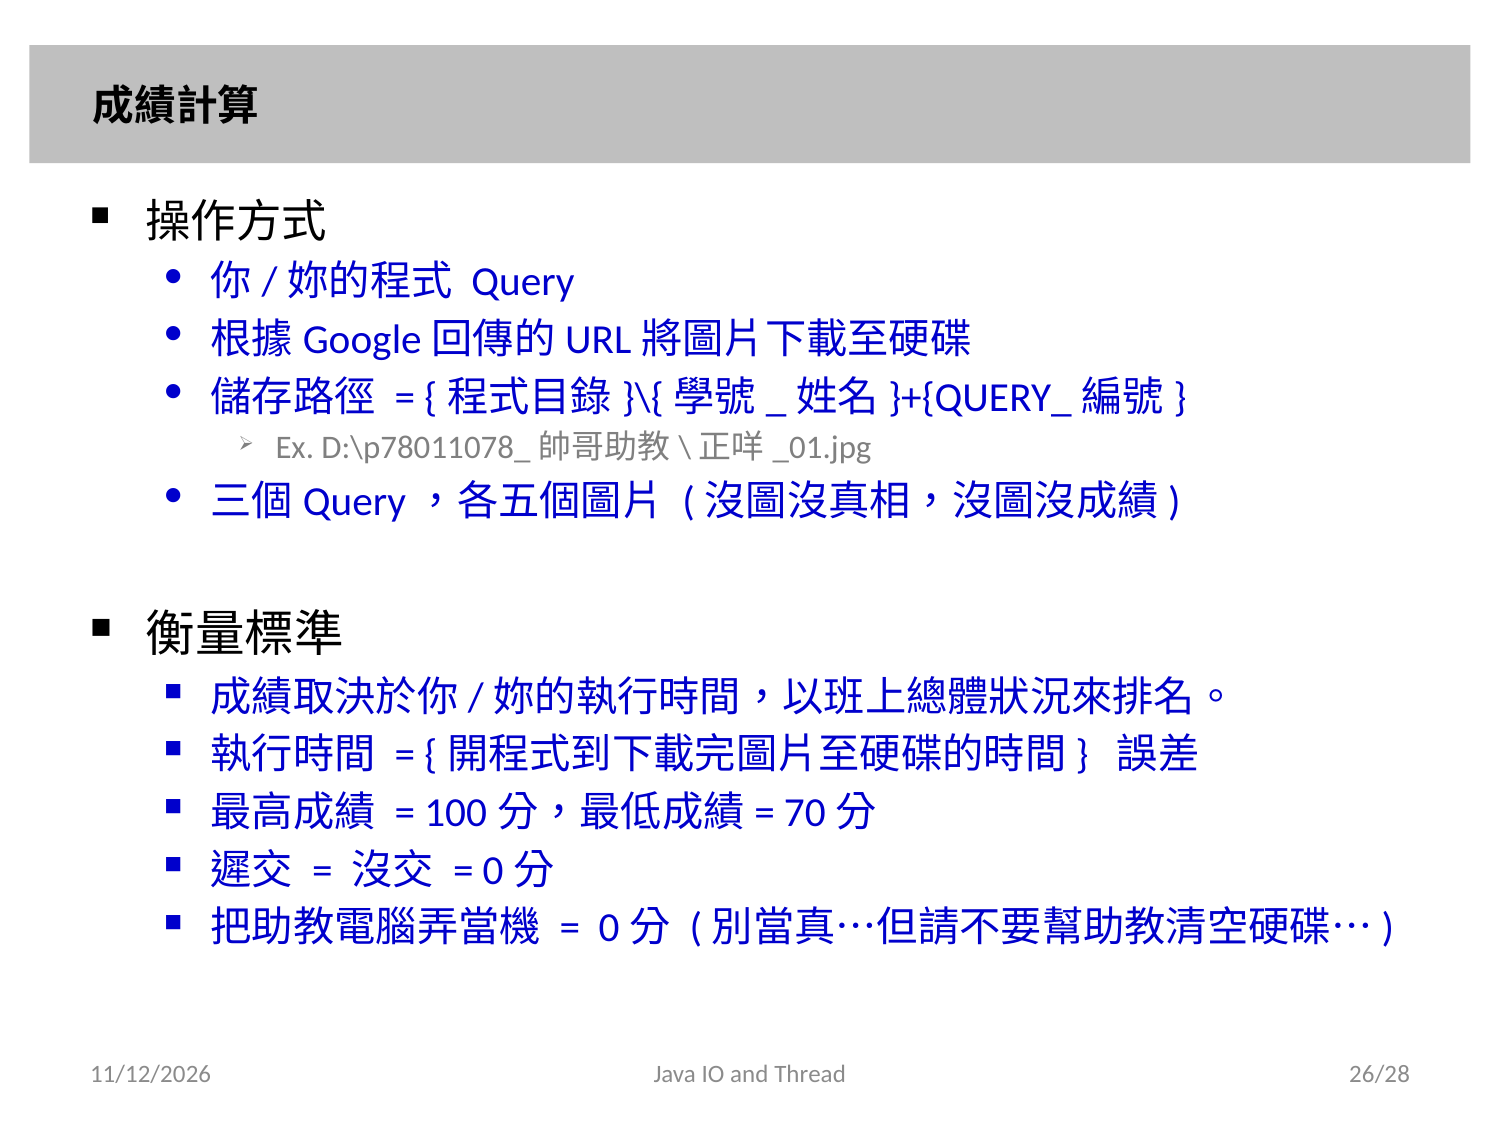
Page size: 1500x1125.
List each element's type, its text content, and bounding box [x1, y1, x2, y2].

title 成績計算 [29, 45, 1471, 164]
footer Java IO and Thread [512, 1042, 988, 1103]
slide_number 26/28 [1074, 1042, 1425, 1103]
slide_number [75, 1042, 425, 1103]
